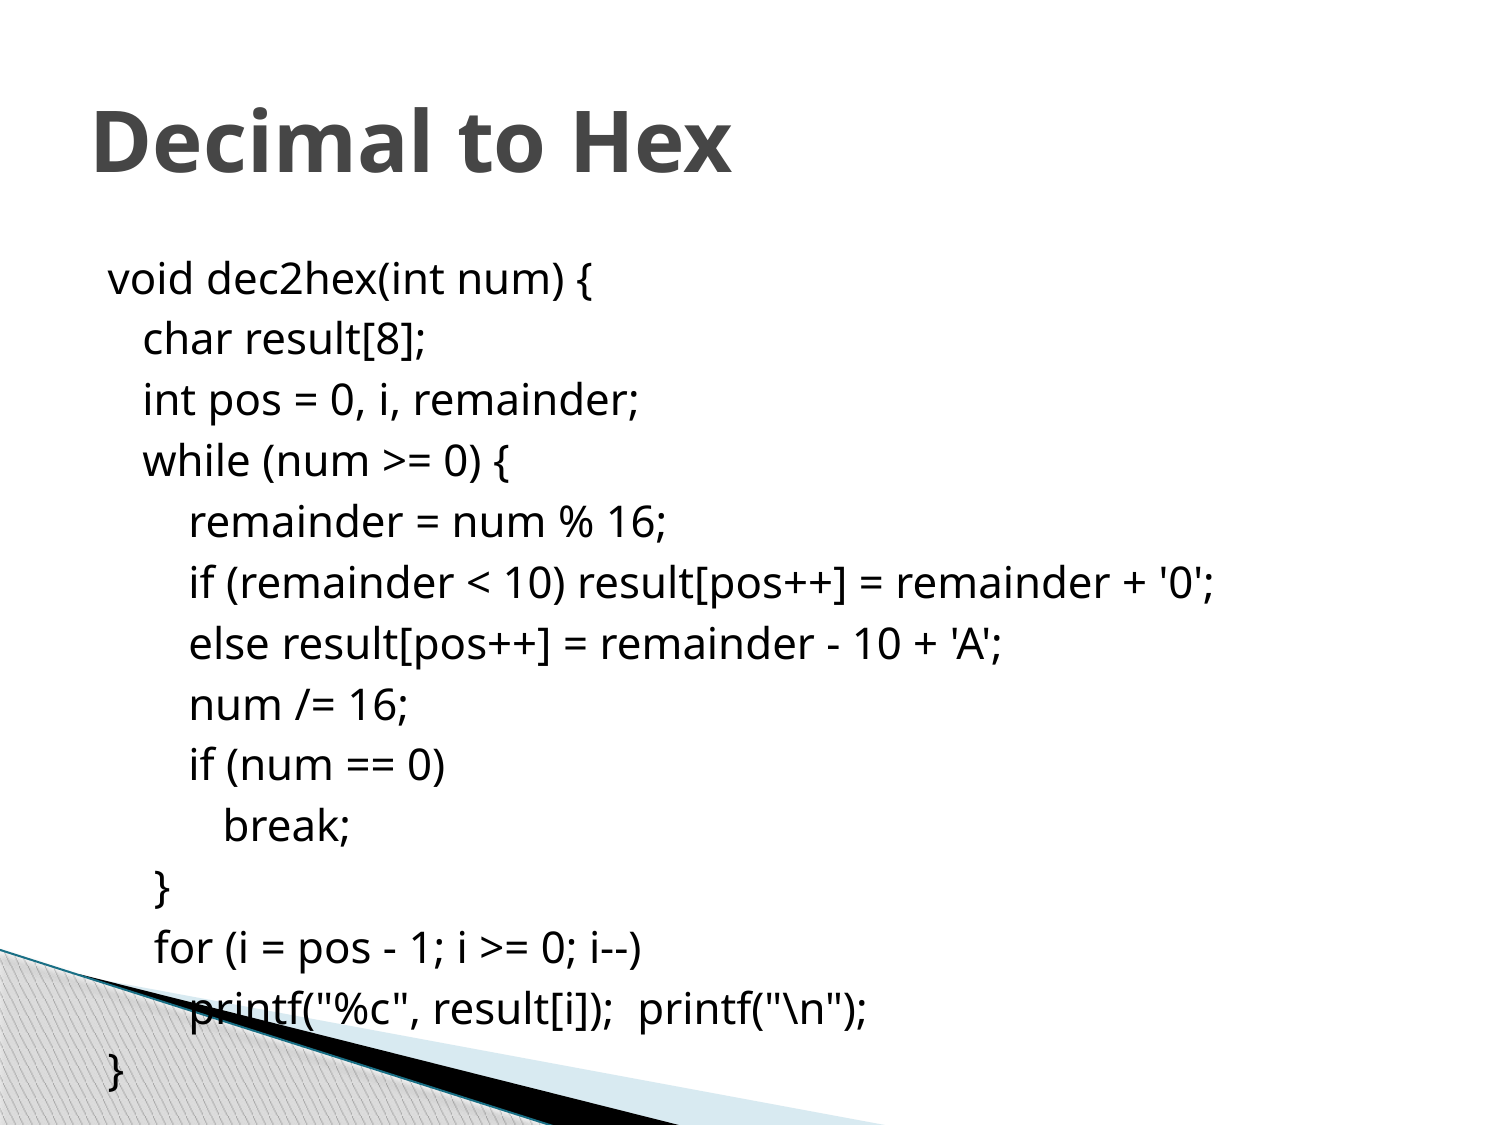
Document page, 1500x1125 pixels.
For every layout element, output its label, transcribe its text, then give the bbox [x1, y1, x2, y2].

title Decimal to Hex [75, 45, 1425, 233]
list void dec2hex(int num) { char result[8]; int pos = 0, i, remainder; while (num >= 0) { remainder = num % 16; if (remainder < 10) result[pos++] = remainder + '0'; else result[pos++] = remainder - 10 + 'A'; num /= 16; if (num == 0) break; } for (i = pos - 1; i >= 0; i--) printf("%c", result[i]); printf("\n"); } [75, 243, 1425, 986]
